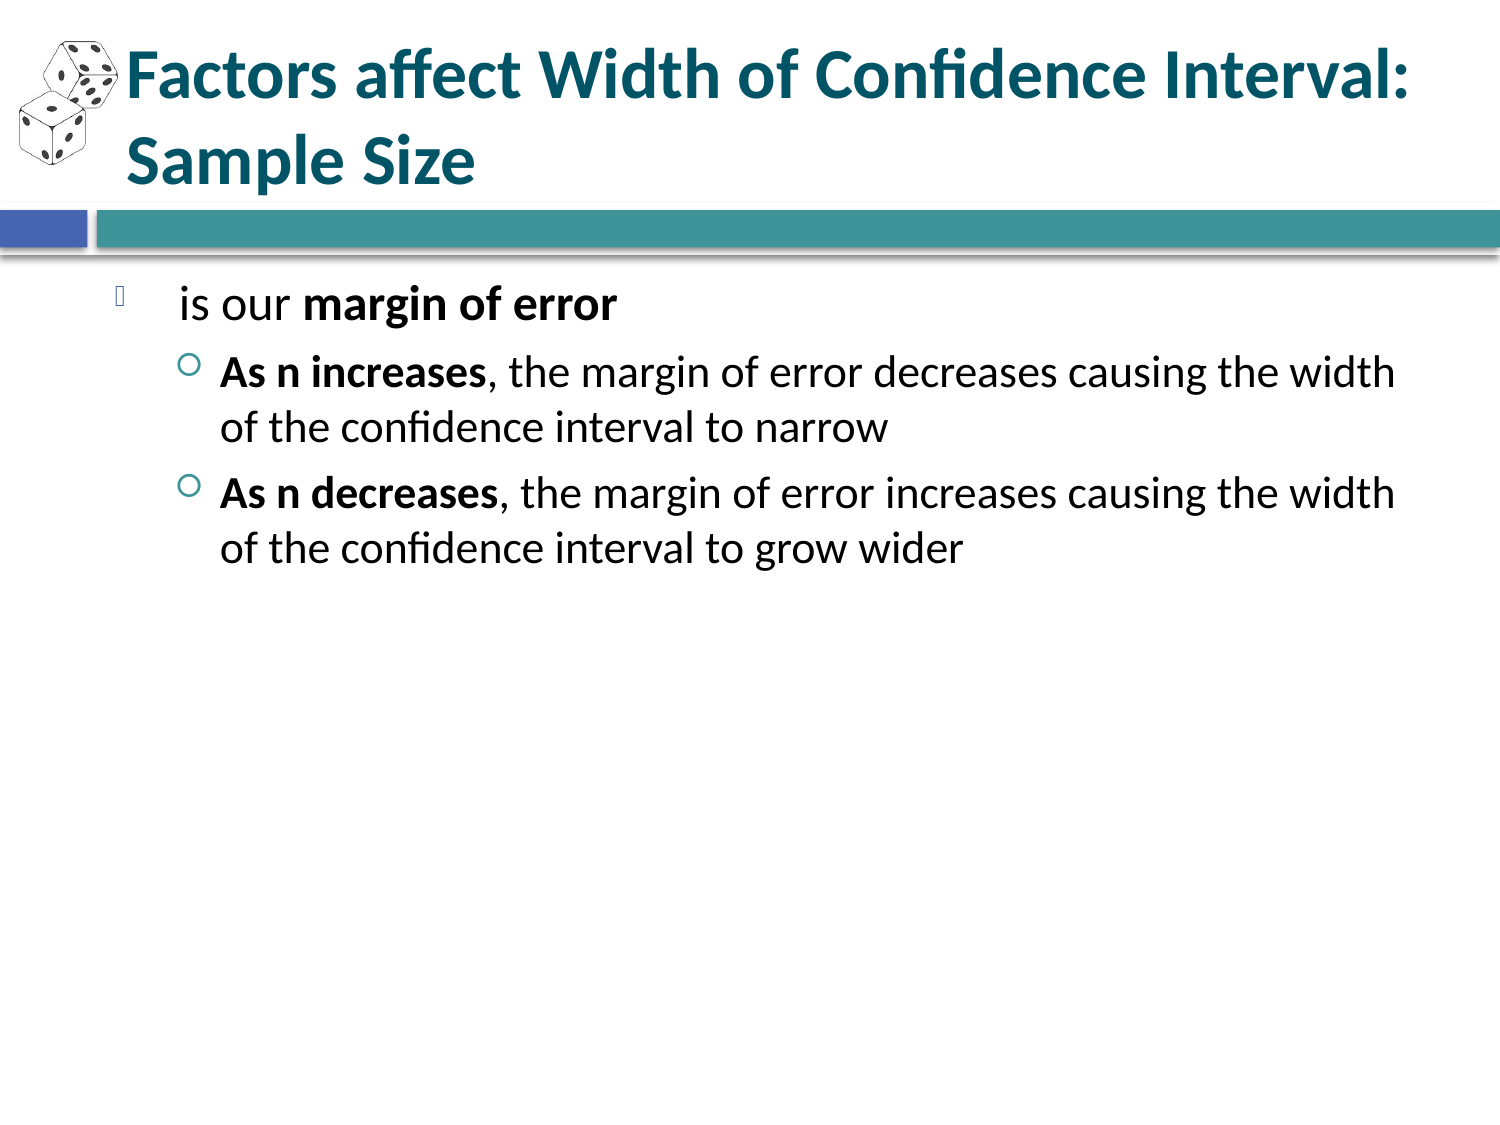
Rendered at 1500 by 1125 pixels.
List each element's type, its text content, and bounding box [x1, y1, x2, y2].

title Factors affect Width of Confidence Interval: Sample Size [112, 19, 1500, 207]
picture [1, 41, 112, 165]
